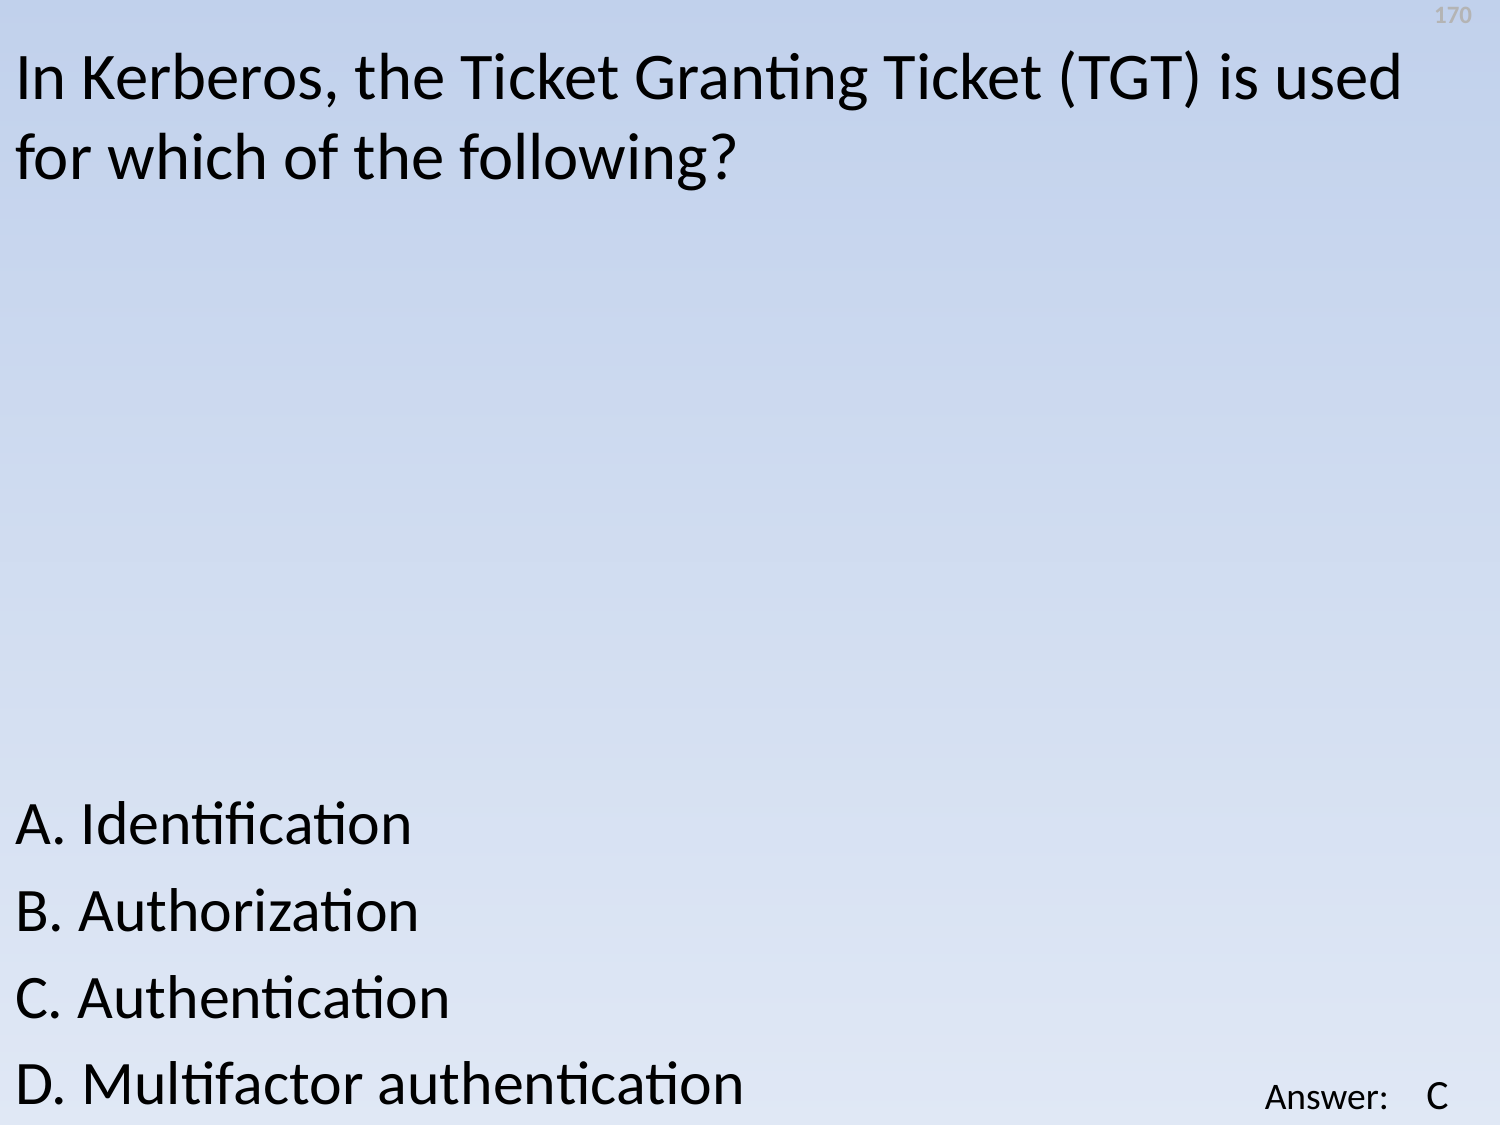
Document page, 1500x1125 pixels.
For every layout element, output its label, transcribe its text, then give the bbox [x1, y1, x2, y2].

list A. Identification B. Authorization C. Authentication D. Multifactor authentication [0, 774, 1500, 1125]
list C [1374, 1060, 1500, 1123]
slide_number 170 [1412, 0, 1488, 28]
list In Kerberos, the Ticket Granting Ticket (TGT) is used for which of the following? [0, 24, 1500, 774]
